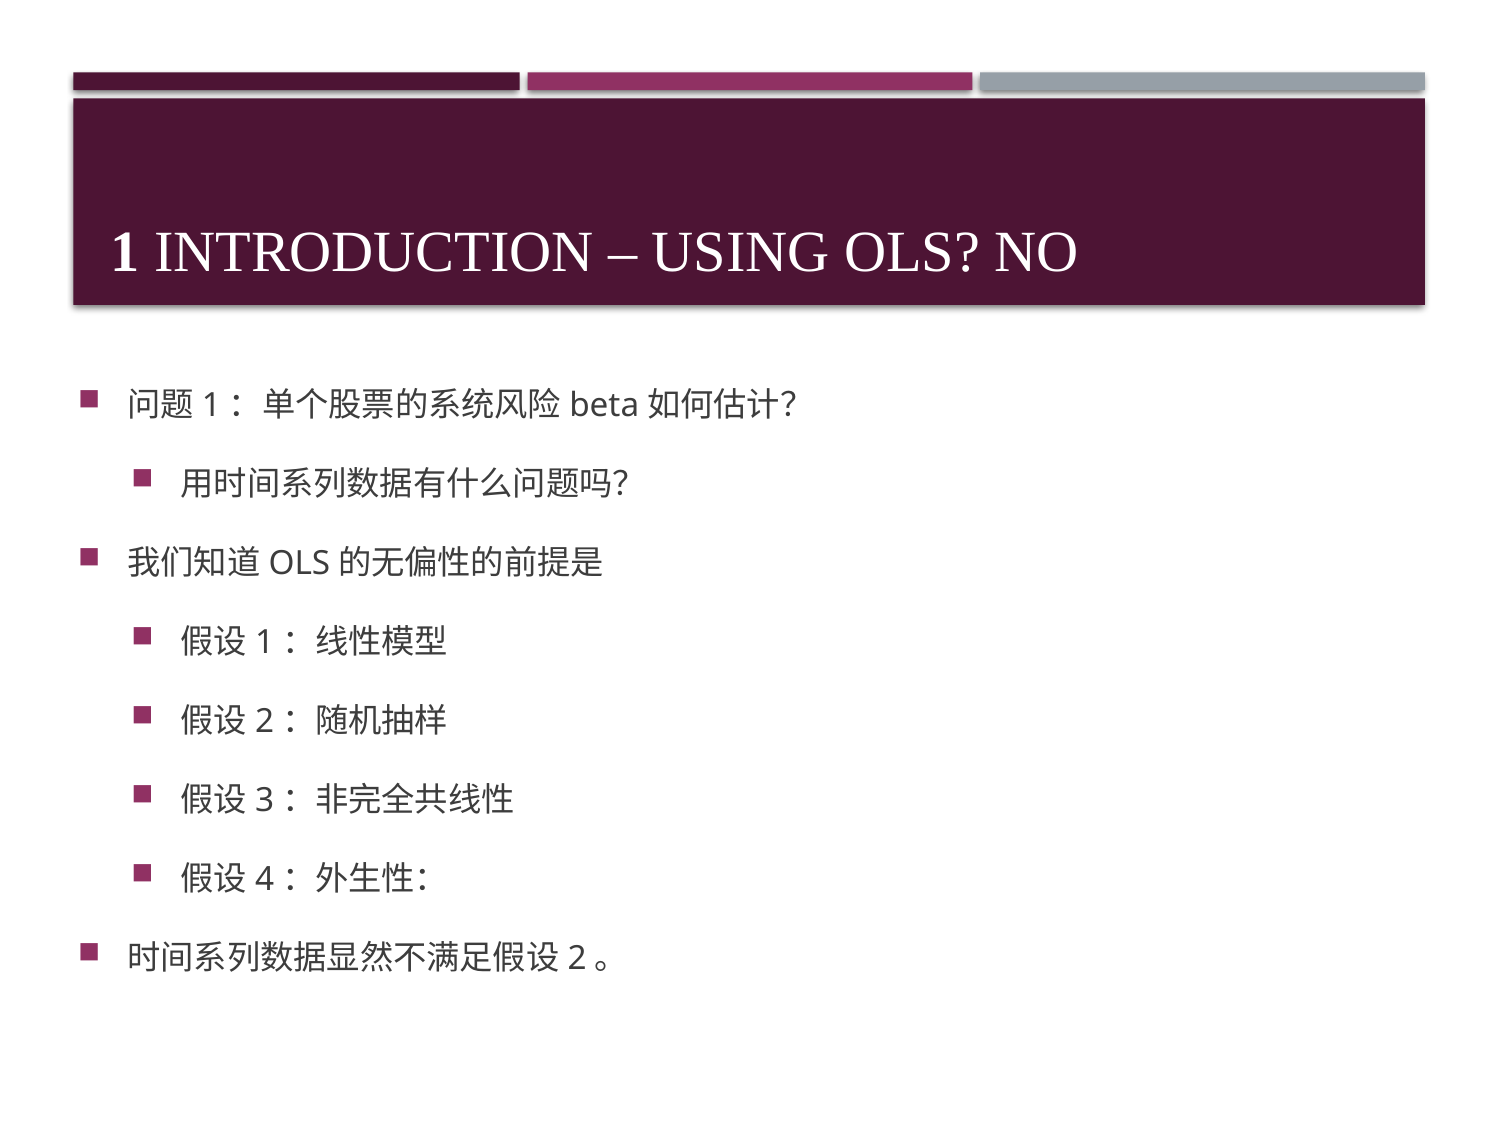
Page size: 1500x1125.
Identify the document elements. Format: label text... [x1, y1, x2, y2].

title 1 Introduction – using OLS? No [95, 112, 1406, 291]
list 问题1：单个股票的系统风险beta如何估计？ 用时间系列数据有什么问题吗？ 我们知道OLS的无偏性的前提是 假设1：线性模型 假设2：随机抽样 假设3：非完全共线性 假设4：外生性： 时间系列数据显然不满足假设2。 [62, 291, 1413, 1125]
